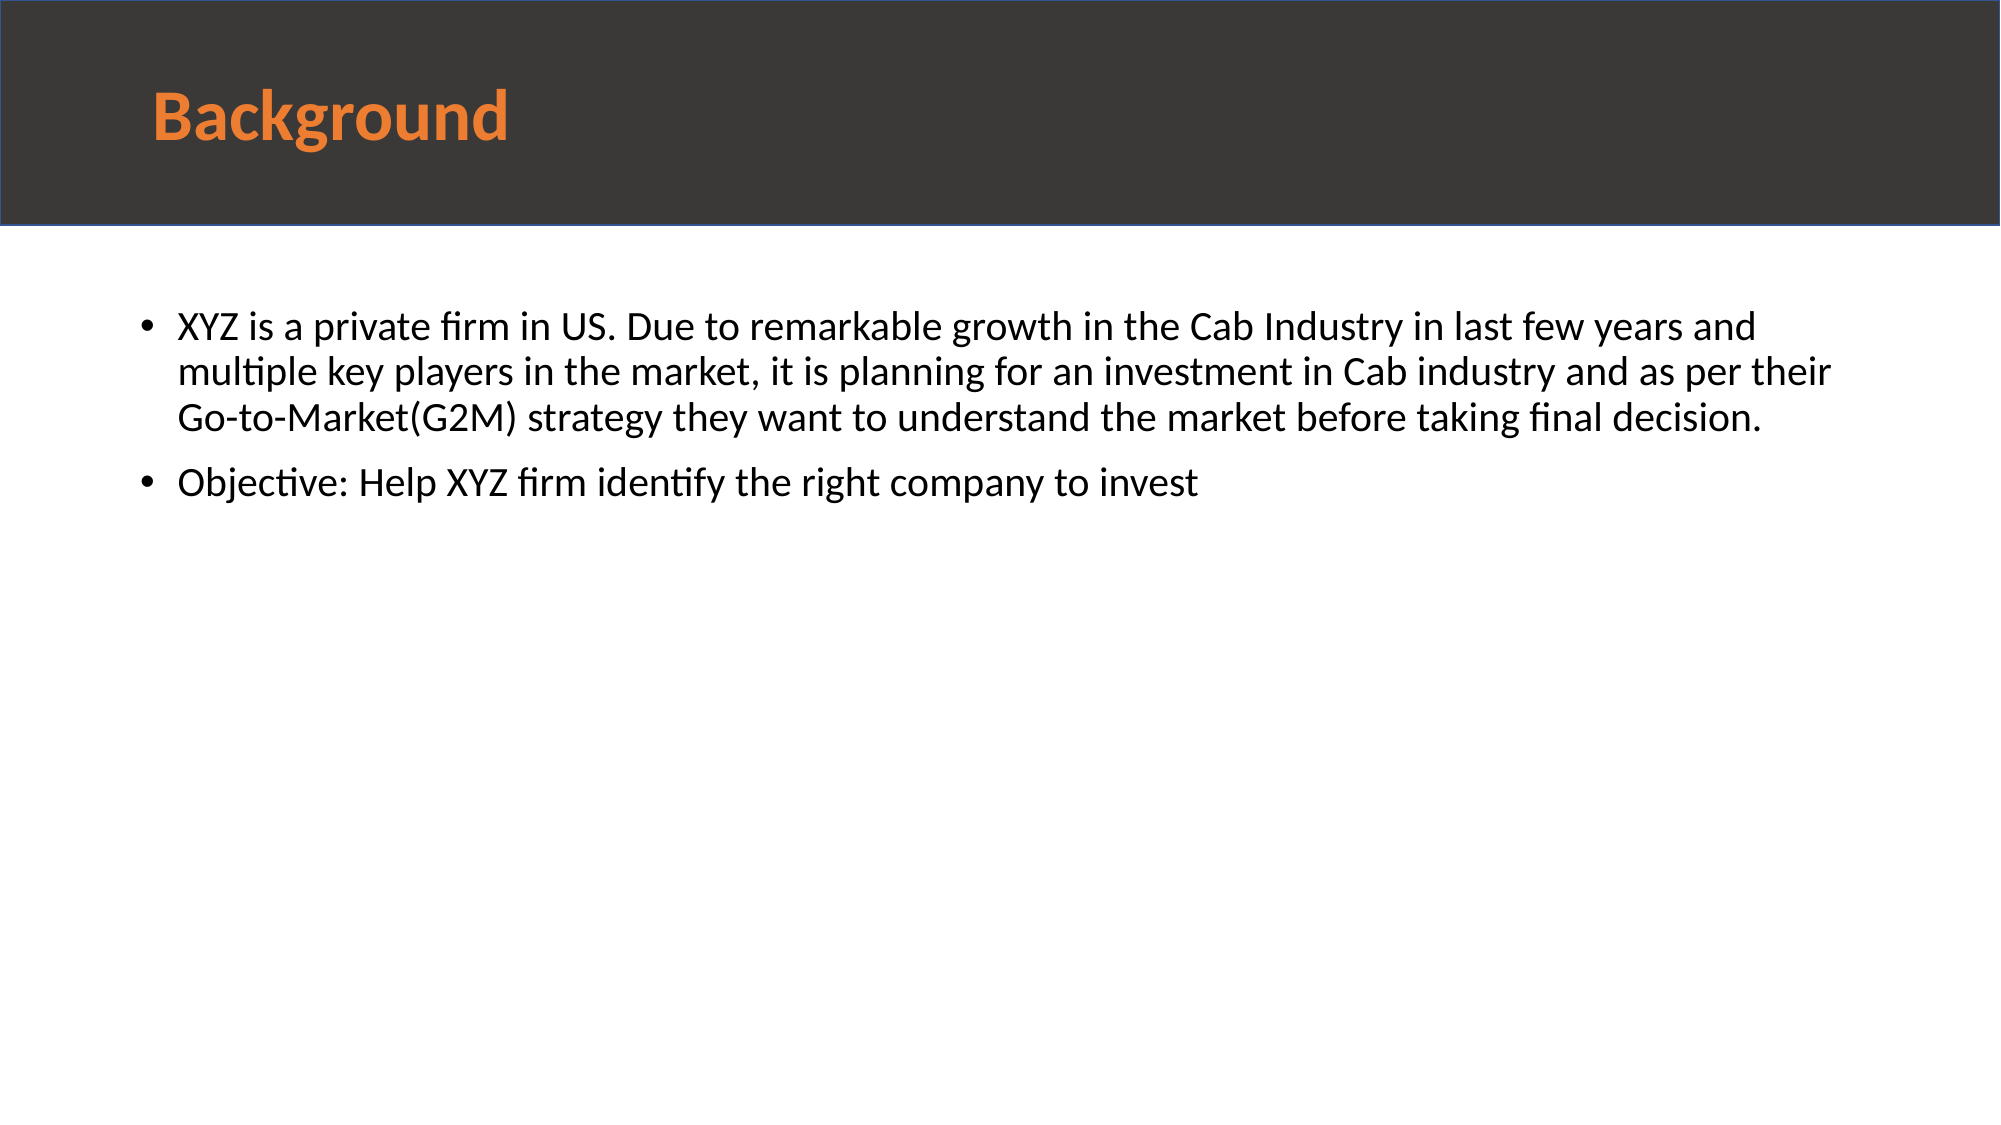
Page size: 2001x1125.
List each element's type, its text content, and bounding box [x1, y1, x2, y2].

text_box [0, 0, 2000, 226]
list XYZ is a private firm in US. Due to remarkable growth in the Cab Industry in last few years and multiple key players in the market, it is planning for an investment in Cab industry and as per their Go-to-Market(G2M) strategy they want to understand the market before taking final decision. Objective: Help XYZ firm identify the right company to invest [125, 297, 1850, 1012]
title Background [137, 7, 1863, 225]
